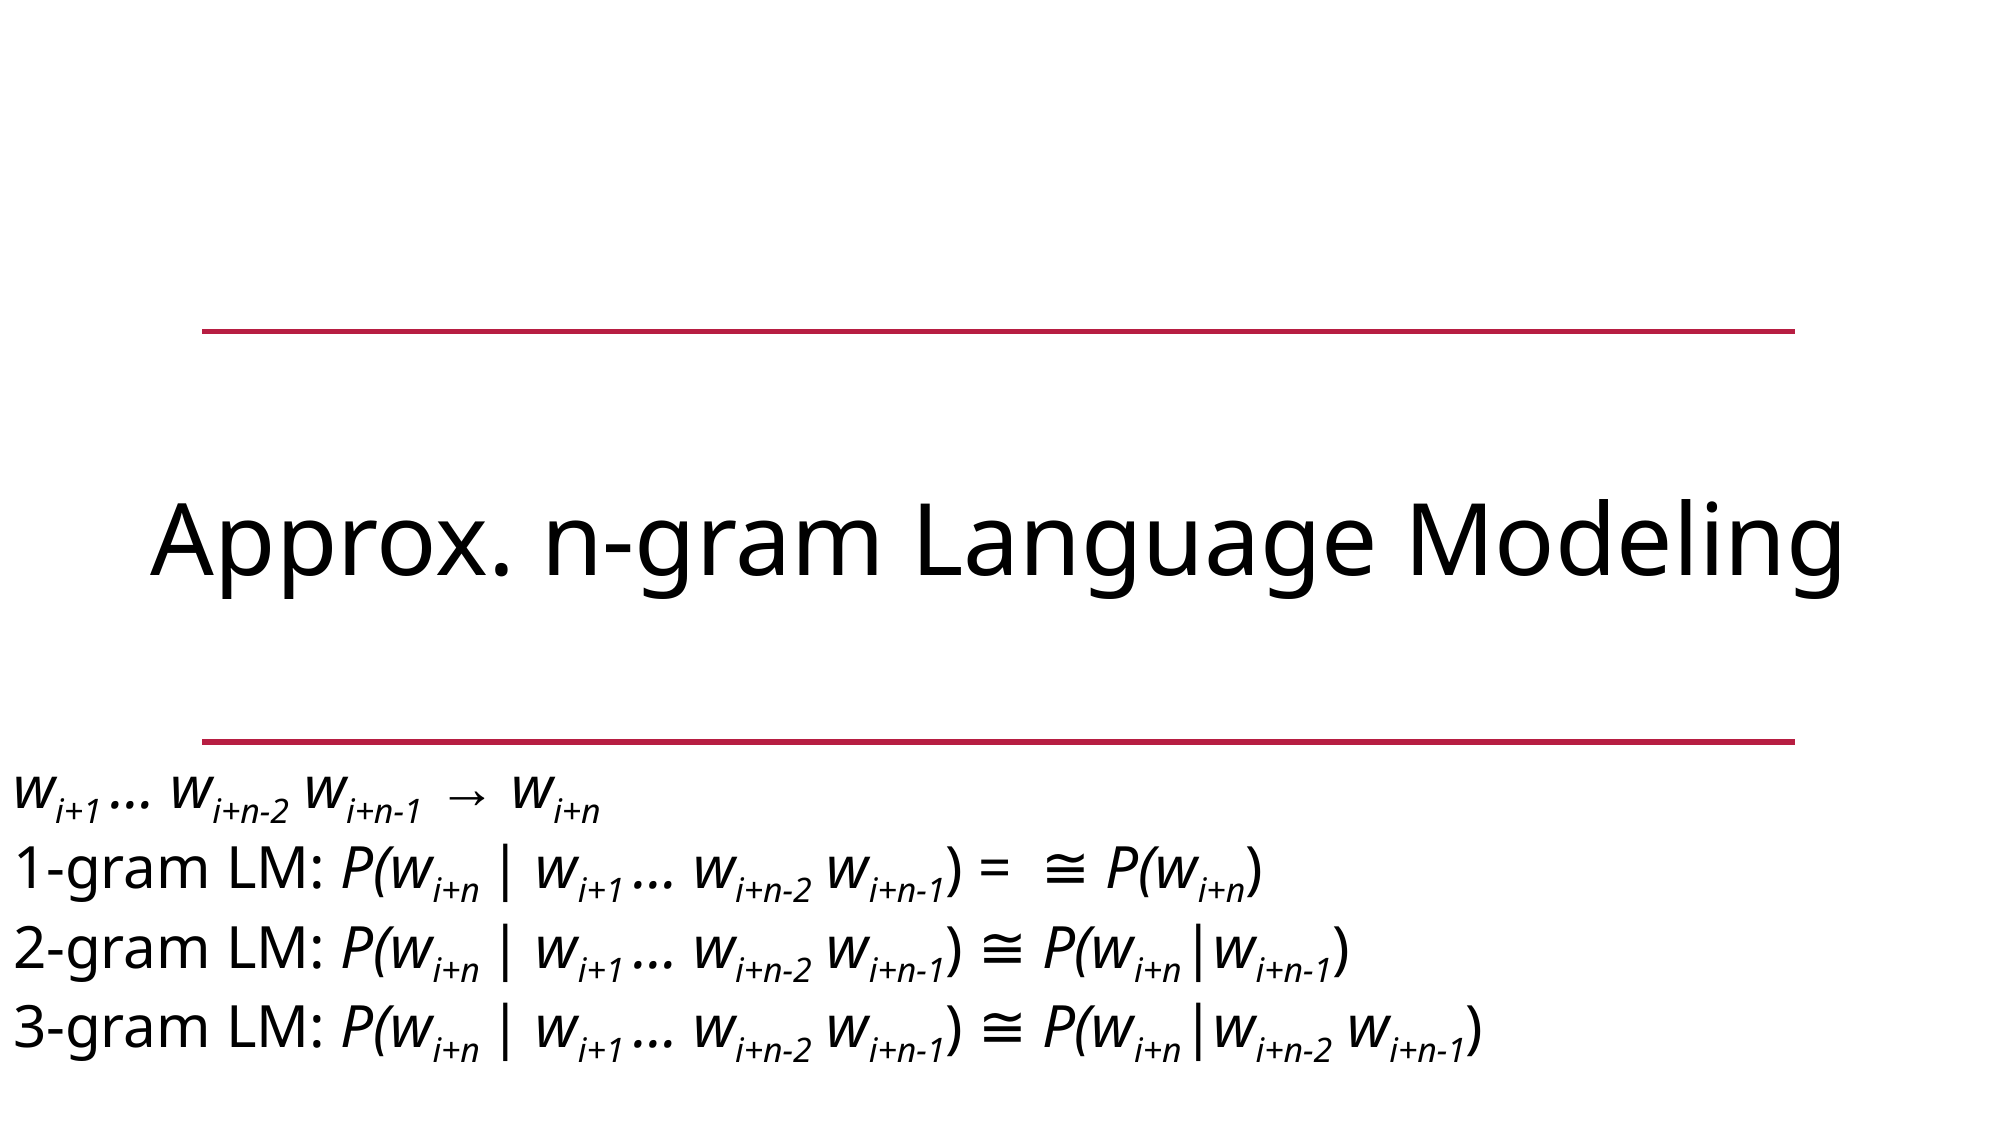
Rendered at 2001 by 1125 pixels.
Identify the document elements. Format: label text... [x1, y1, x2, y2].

text_box Approx. n-gram Language Modeling [0, 468, 2000, 604]
